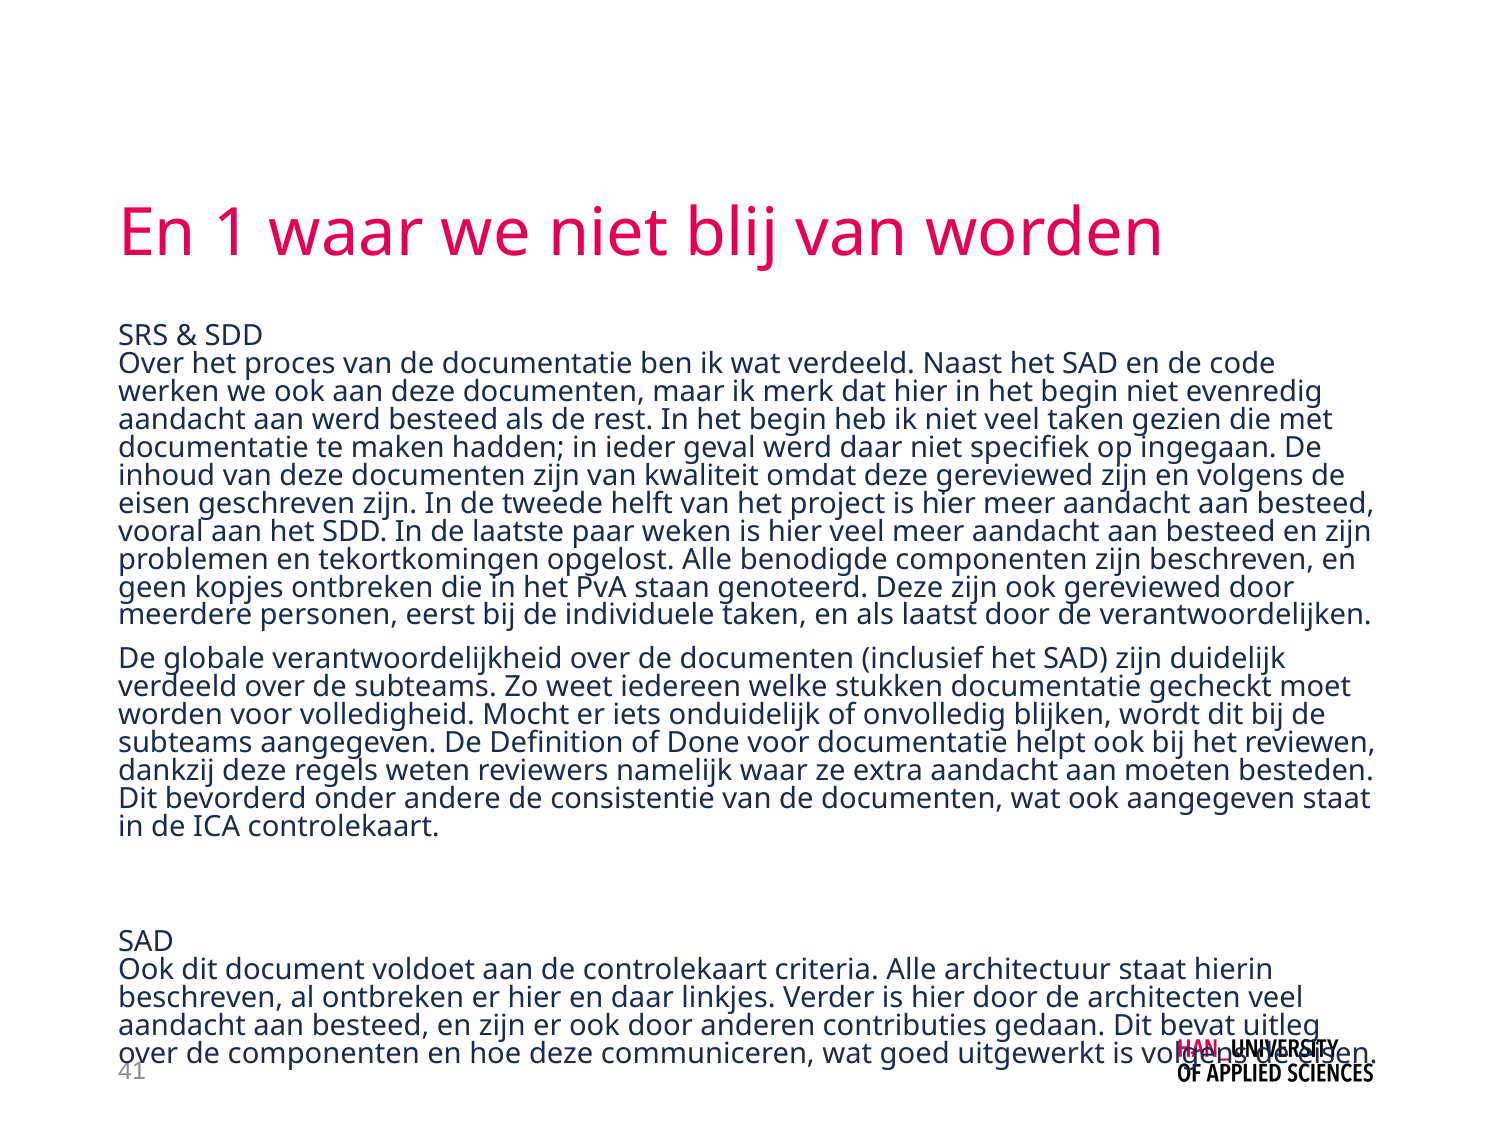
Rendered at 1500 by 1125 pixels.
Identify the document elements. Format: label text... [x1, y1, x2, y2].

slide_number 41 [103, 1039, 441, 1100]
list SRS & SDD Over het proces van de documentatie ben ik wat verdeeld. Naast het SAD en de code werken we ook aan deze documenten, maar ik merk dat hier in het begin niet evenredig aandacht aan werd besteed als de rest. In het begin heb ik niet veel taken gezien die met documentatie te maken hadden; in ieder geval werd daar niet specifiek op ingegaan. De inhoud van deze documenten zijn van kwaliteit omdat deze gereviewed zijn en volgens de eisen geschreven zijn. In de tweede helft van het project is hier meer aandacht aan besteed, vooral aan het SDD. In de laatste paar weken is hier veel meer aandacht aan besteed en zijn problemen en tekortkomingen opgelost. Alle benodigde componenten zijn beschreven, en geen kopjes ontbreken die in het PvA staan genoteerd. Deze zijn ook gereviewed door meerdere personen, eerst bij de individuele taken, en als laatst door de verantwoordelijken. De globale verantwoordelijkheid over de documenten (inclusief het SAD) zijn duidelijk verdeeld over de subteams. Zo weet iedereen welke stukken documentatie gecheckt moet worden voor volledigheid. Mocht er iets onduidelijk of onvolledig blijken, wordt dit bij de subteams aangegeven. De Definition of Done voor documentatie helpt ook bij het reviewen, dankzij deze regels weten reviewers namelijk waar ze extra aandacht aan moeten besteden. Dit bevorderd onder andere de consistentie van de documenten, wat ook aangegeven staat in de ICA controlekaart. SAD Ook dit document voldoet aan de controlekaart criteria. Alle architectuur staat hierin beschreven, al ontbreken er hier en daar linkjes. Verder is hier door de architecten veel aandacht aan besteed, en zijn er ook door anderen contributies gedaan. Dit bevat uitleg over de componenten en hoe deze communiceren, wat goed uitgewerkt is volgens de eisen. [103, 315, 1397, 1015]
title En 1 waar we niet blij van worden [103, 59, 1397, 278]
picture [1172, 1021, 1396, 1119]
